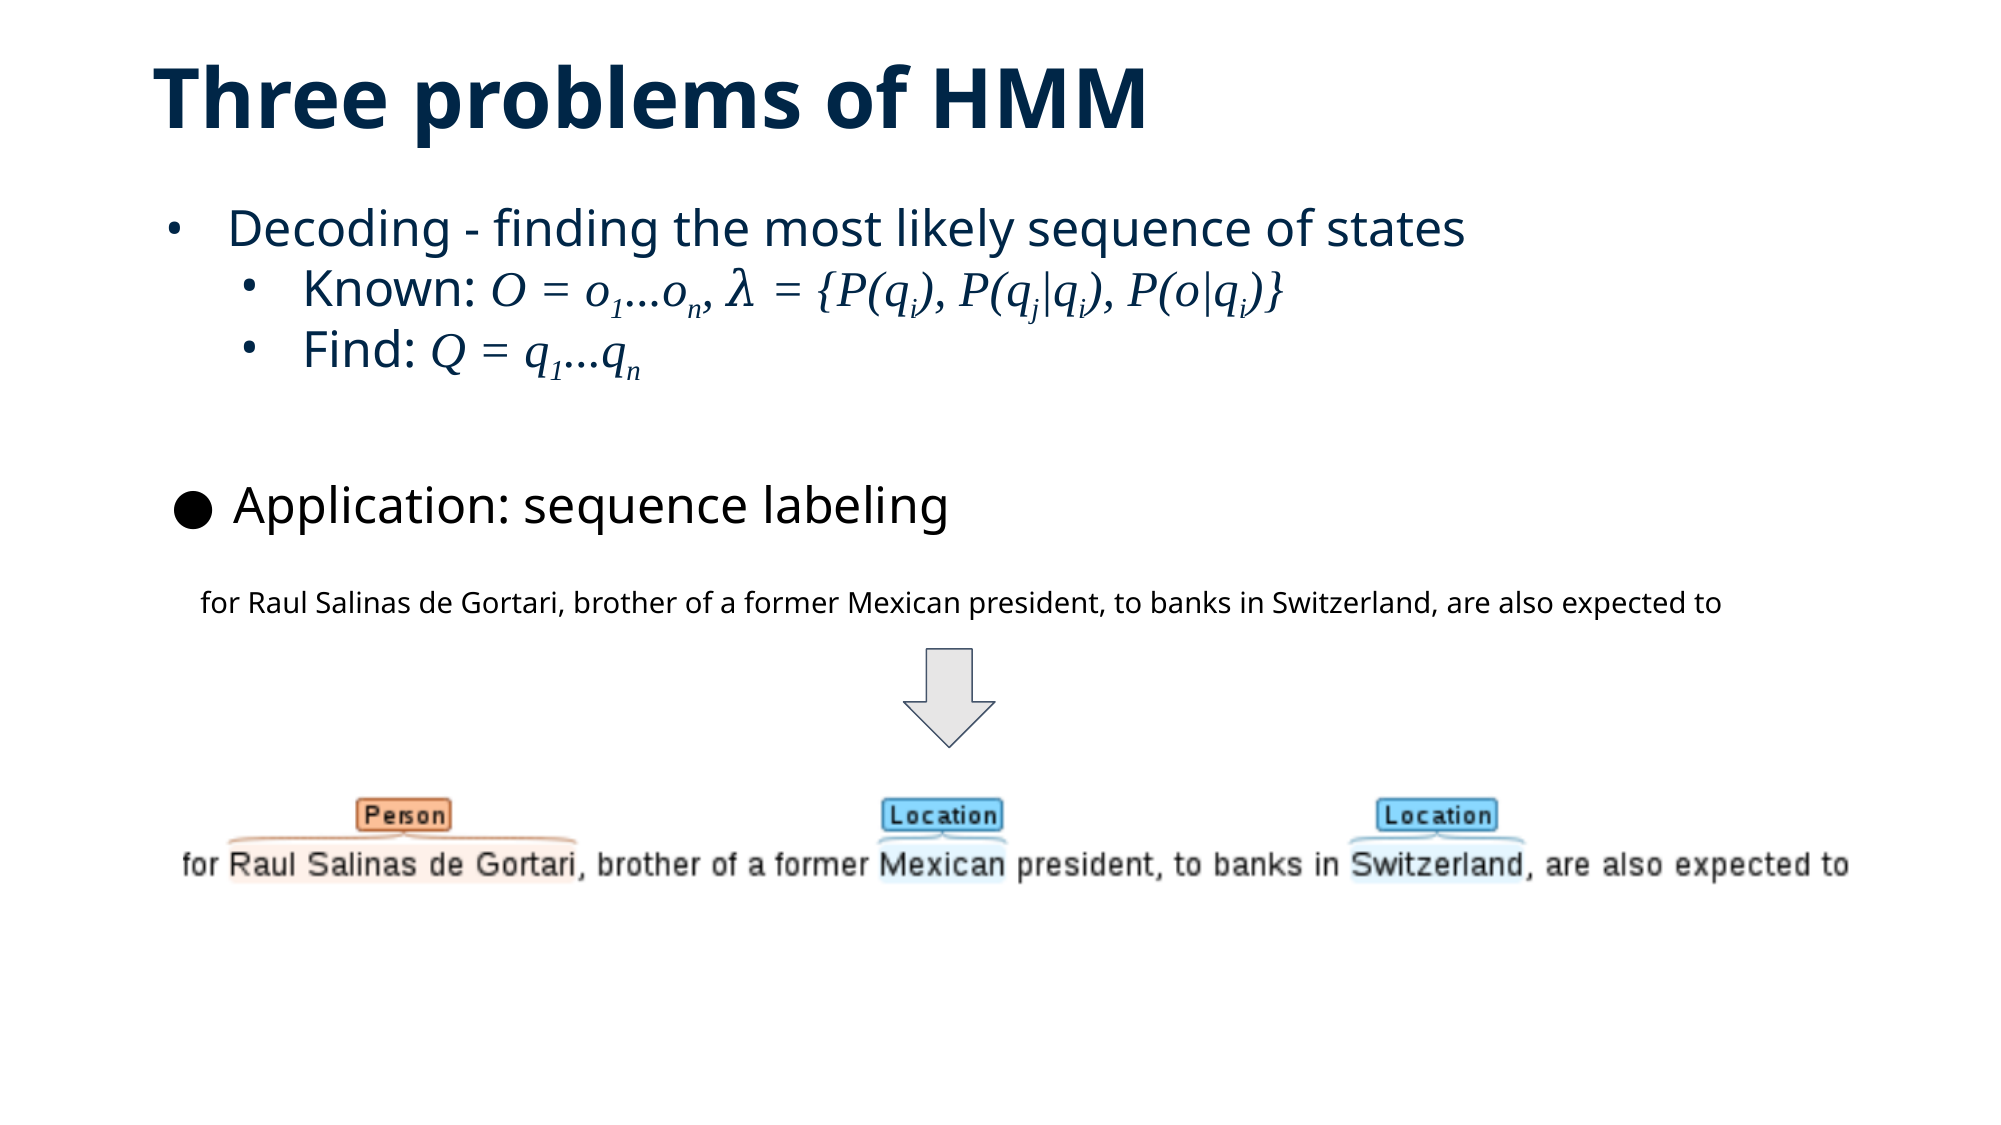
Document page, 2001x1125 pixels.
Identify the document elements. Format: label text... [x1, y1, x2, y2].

list Decoding - finding the most likely sequence of states Known: O = o1...on, 𝜆 = {P(qi), P(qj|qi), P(o|qi)} Find: Q = q1...qn [137, 195, 1863, 416]
text_box for Raul Salinas de Gortari, brother of a former Mexican president, to banks in Switzerland, are also expected to [185, 568, 1906, 655]
text_box [903, 648, 995, 748]
picture [182, 788, 1863, 898]
title Three problems of HMM [137, 40, 1863, 164]
text_box Application: sequence labeling [143, 458, 1279, 529]
